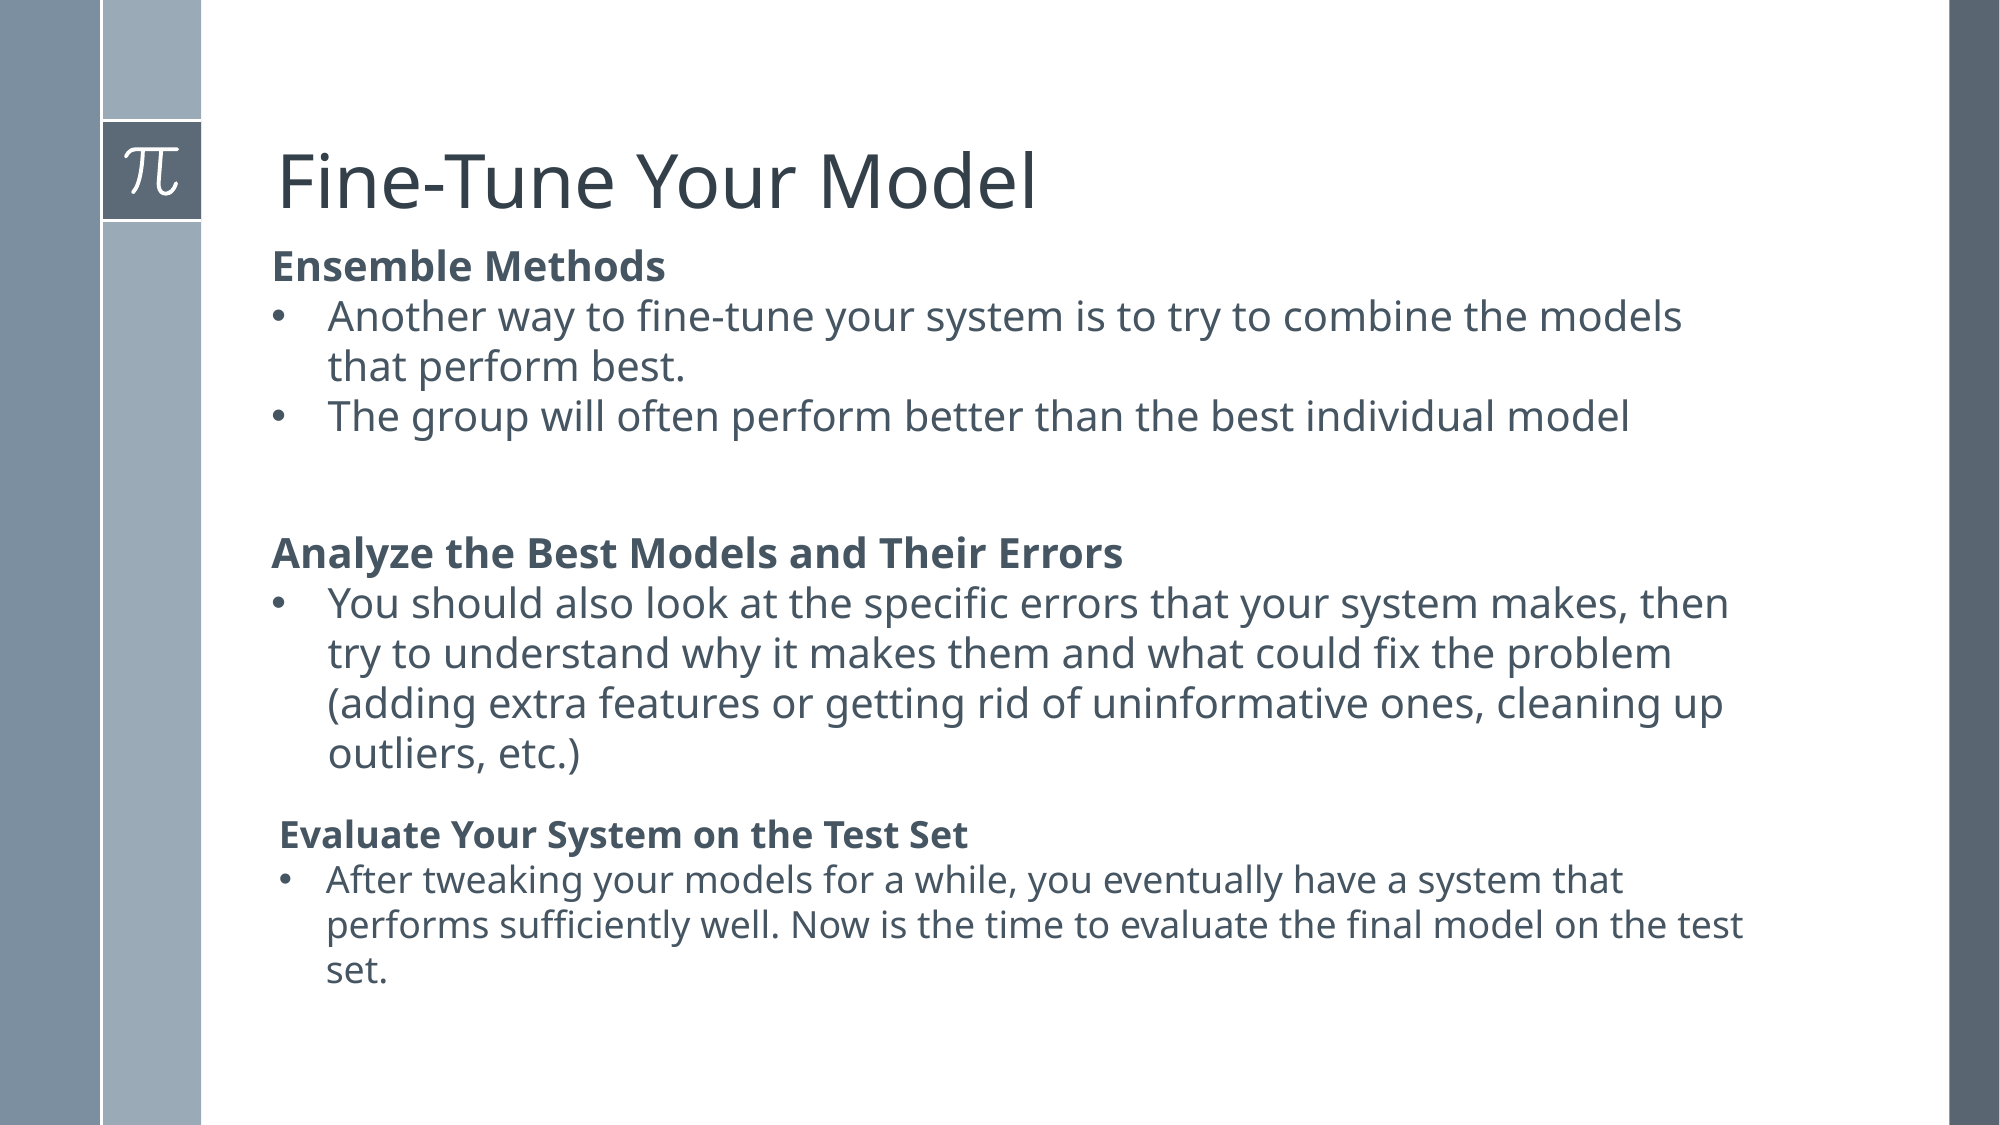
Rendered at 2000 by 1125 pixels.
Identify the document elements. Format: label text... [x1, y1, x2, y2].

title Fine-Tune Your Model [261, 29, 1867, 233]
text_box Evaluate Your System on the Test Set After tweaking your models for a while, you eventually have a system that performs sufficiently well. Now is the time to evaluate the final model on the test set. [264, 803, 1770, 999]
text_box Analyze the Best Models and Their Errors You should also look at the specific errors that your system makes, then try to understand why it makes them and what could fix the problem (adding extra features or getting rid of uninformative ones, cleaning up outliers, etc.) [256, 519, 1770, 835]
text_box Ensemble Methods Another way to fine-tune your system is to try to combine the models that perform best. The group will often perform better than the best individual model [256, 232, 1770, 448]
